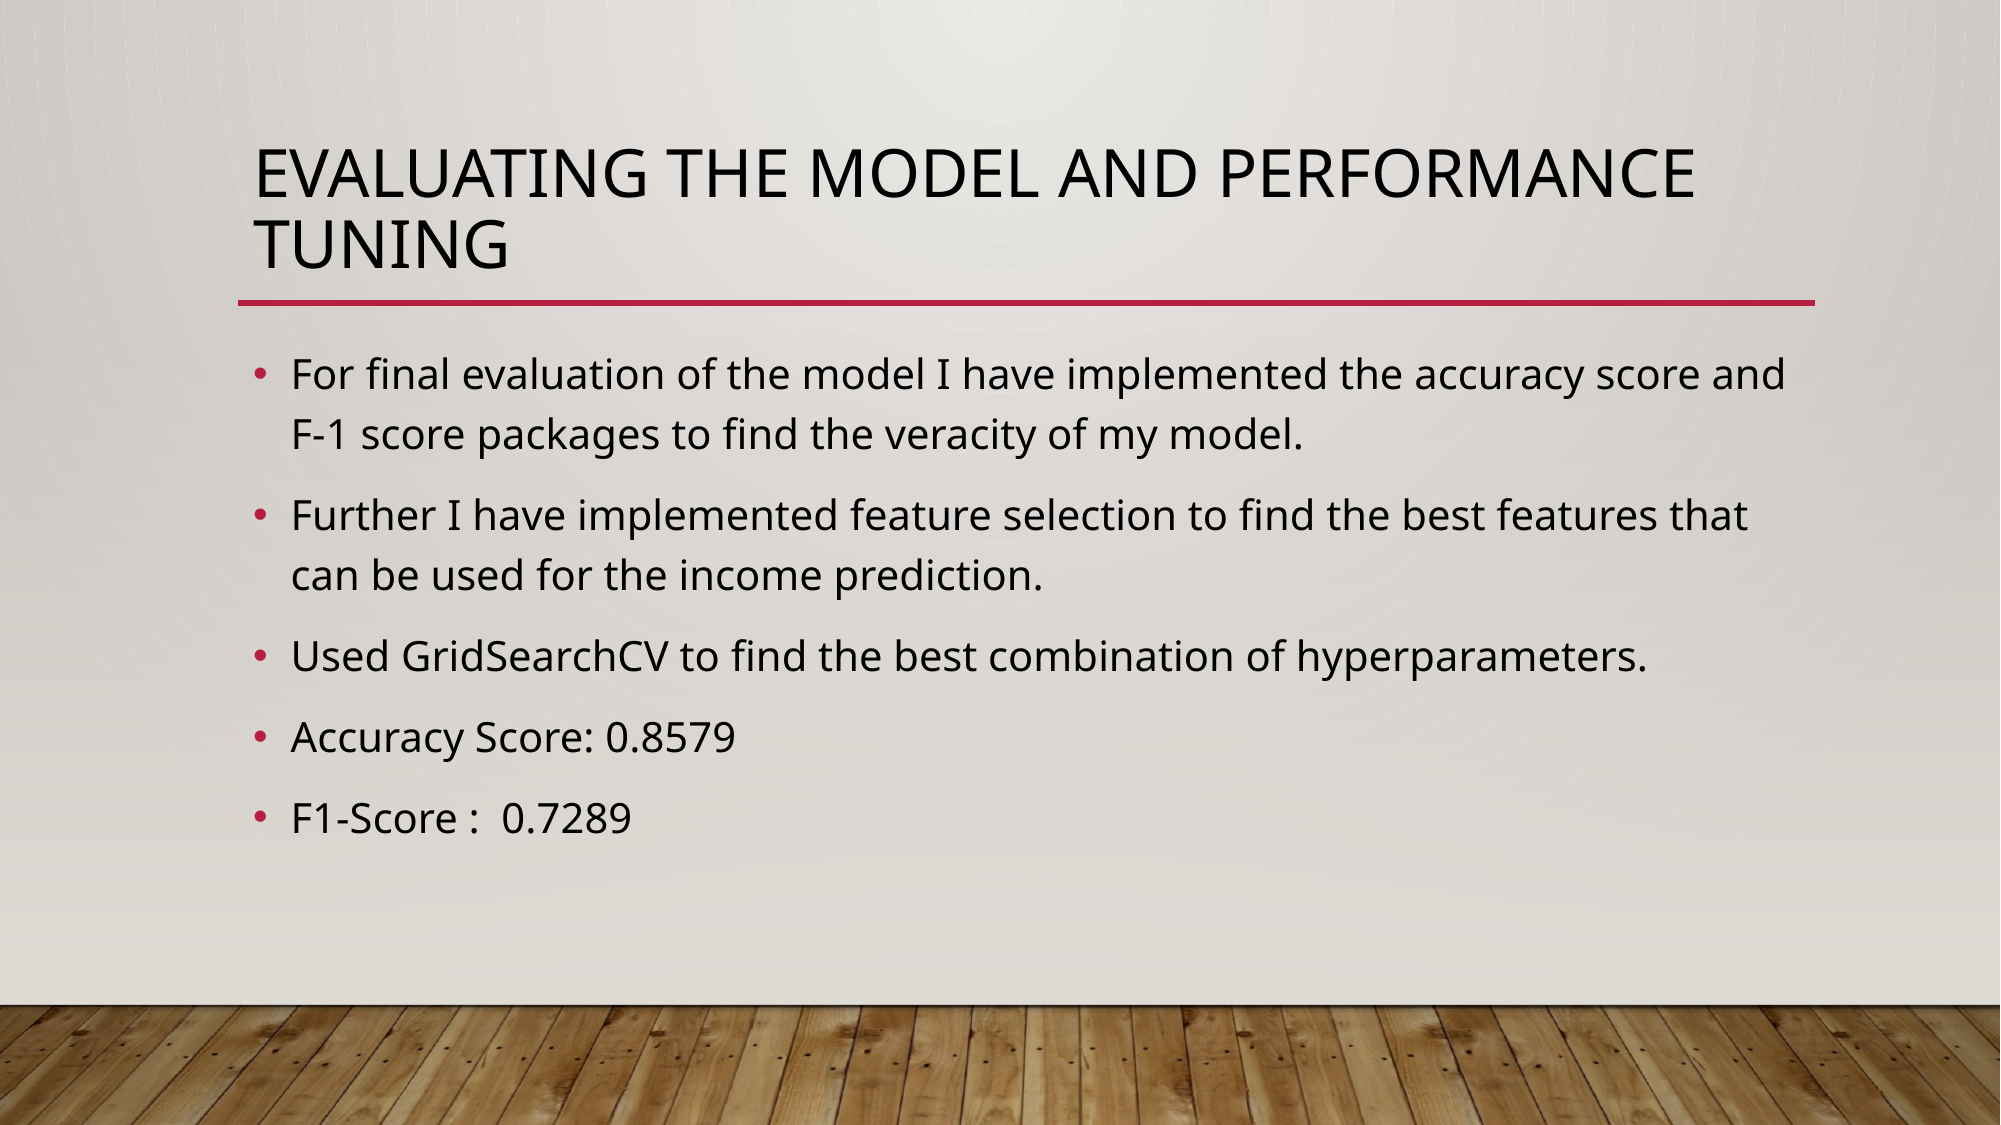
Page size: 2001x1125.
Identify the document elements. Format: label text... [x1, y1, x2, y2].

list For final evaluation of the model I have implemented the accuracy score and F-1 score packages to find the veracity of my model. Further I have implemented feature selection to find the best features that can be used for the income prediction. Used GridSearchCV to find the best combination of hyperparameters. Accuracy Score: 0.8579 F1-Score : 0.7289 [238, 330, 1814, 897]
picture [0, 1005, 2000, 1125]
title Evaluating the model and performance tuning [238, 131, 1814, 305]
